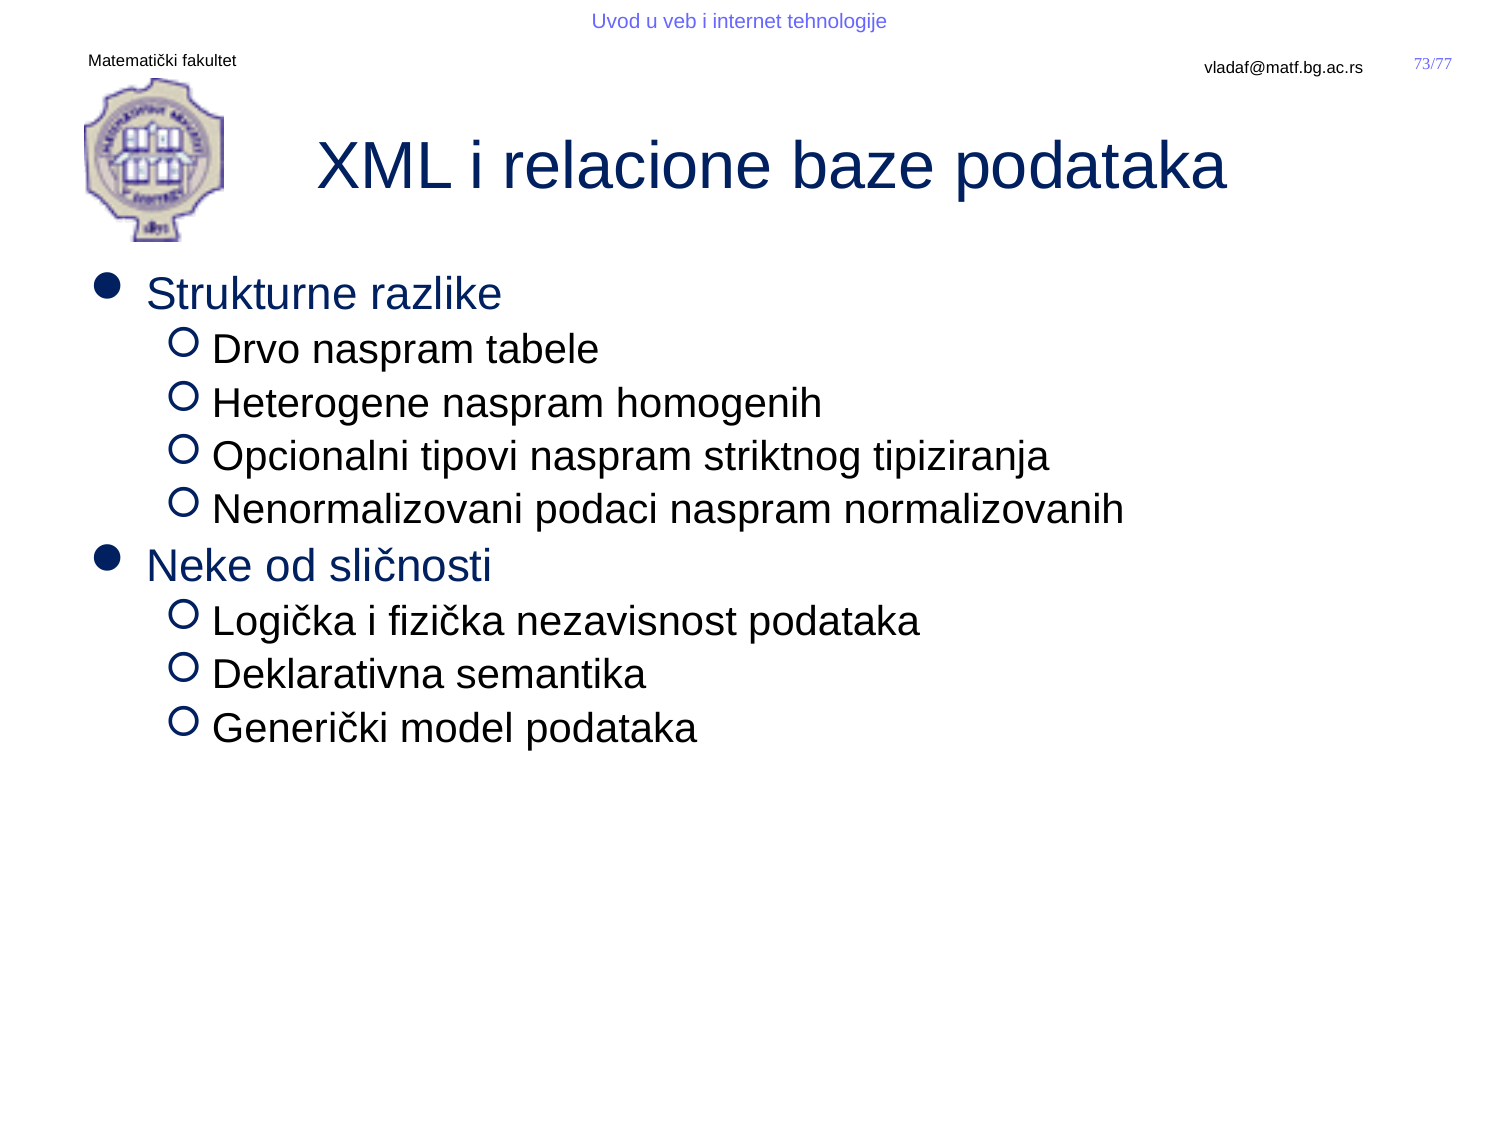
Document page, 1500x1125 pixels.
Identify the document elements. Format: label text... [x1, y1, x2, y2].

list Strukturne razlike Drvo naspram tabele Heterogene naspram homogenih Opcionalni tipovi naspram striktnog tipiziranja Nenormalizovani podaci naspram normalizovanih Neke od sličnosti Logička i fizička nezavisnost podataka Deklarativna semantika Generički model podataka [75, 262, 1425, 1125]
picture [84, 78, 224, 242]
title XML i relacione baze podataka [301, 90, 1425, 233]
